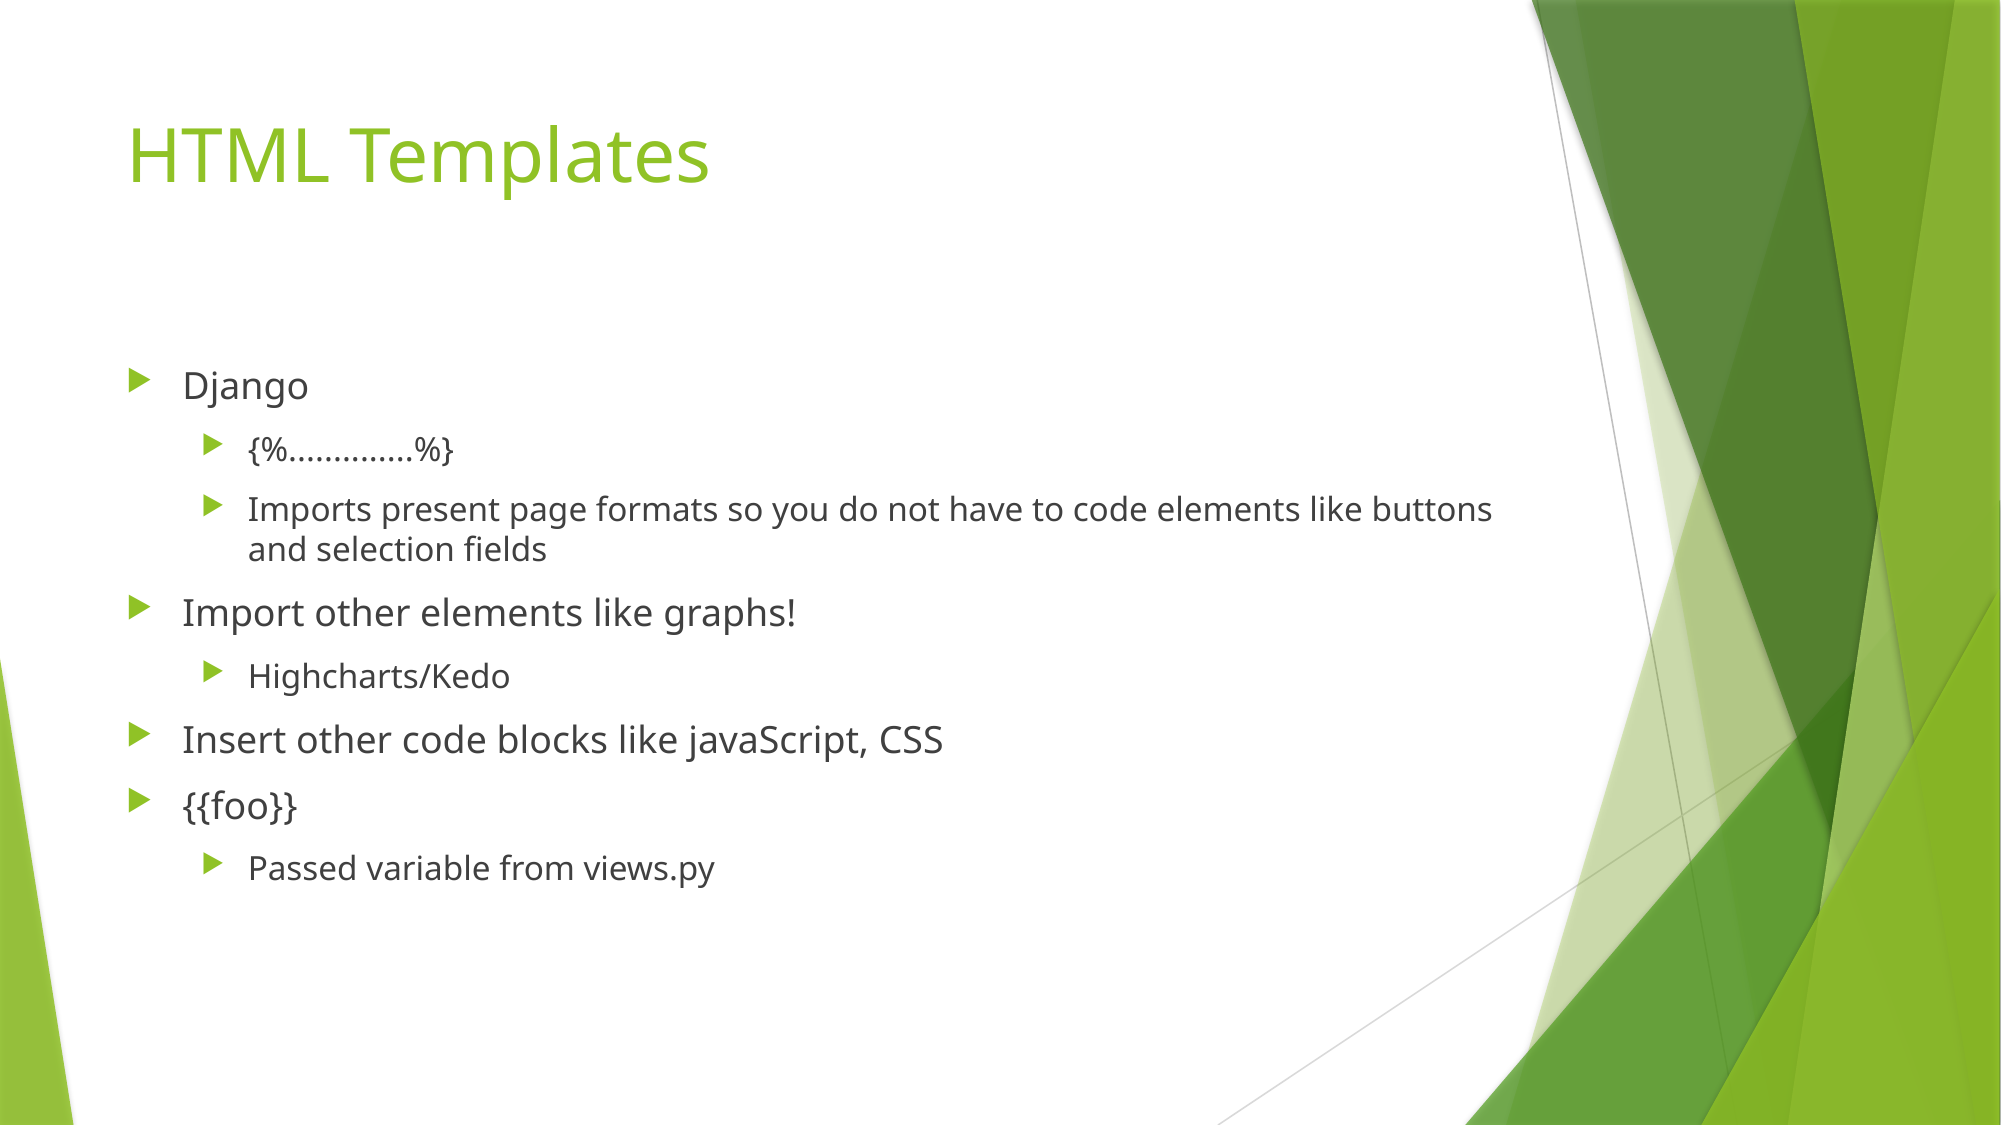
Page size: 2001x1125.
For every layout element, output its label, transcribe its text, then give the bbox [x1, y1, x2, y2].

list Django {%..............%} Imports present page formats so you do not have to code elements like buttons and selection fields Import other elements like graphs! Highcharts/Kedo Insert other code blocks like javaScript, CSS {{foo}} Passed variable from views.py [111, 354, 1522, 992]
title HTML Templates [111, 99, 1522, 317]
